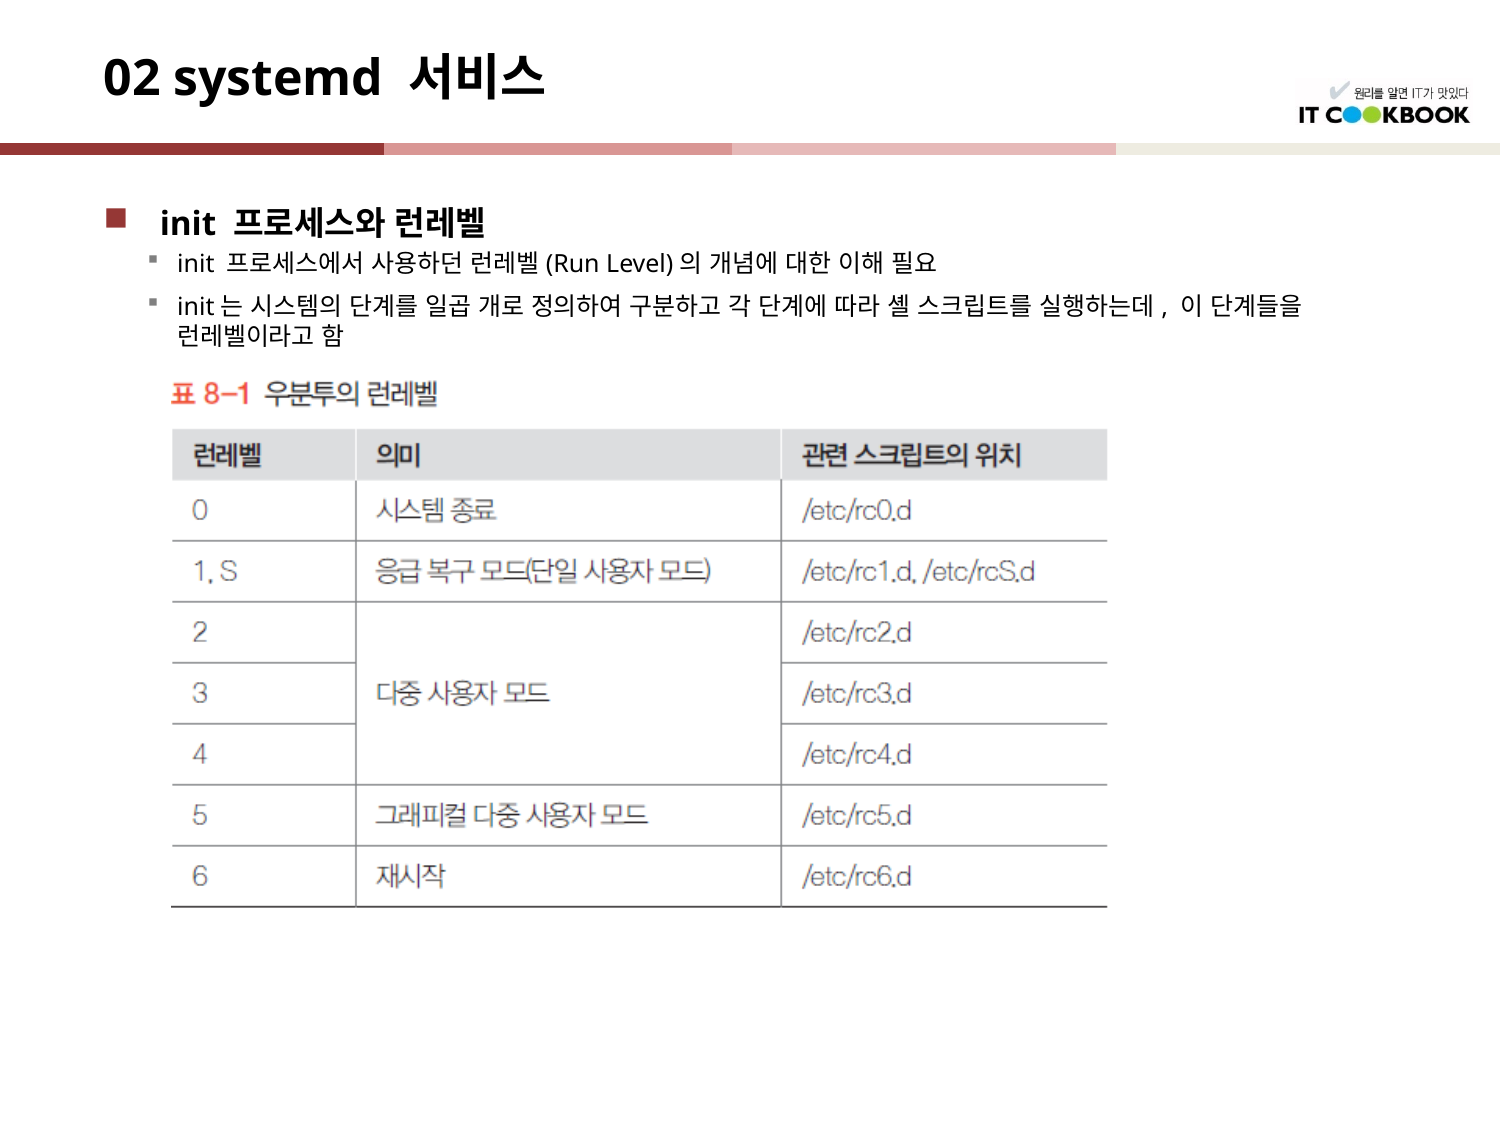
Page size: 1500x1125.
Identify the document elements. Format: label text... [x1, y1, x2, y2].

picture [170, 373, 1109, 912]
picture [1295, 78, 1473, 125]
title 02 systemd 서비스 [88, 30, 1330, 121]
list init 프로세스와 런레벨 init 프로세스에서 사용하던 런레벨(Run Level)의 개념에 대한 이해 필요 init는 시스템의 단계를 일곱 개로 정의하여 구분하고 각 단계에 따라 셸 스크립트를 실행하는데, 이 단계들을 런레벨이라고 함 [88, 174, 1436, 1042]
